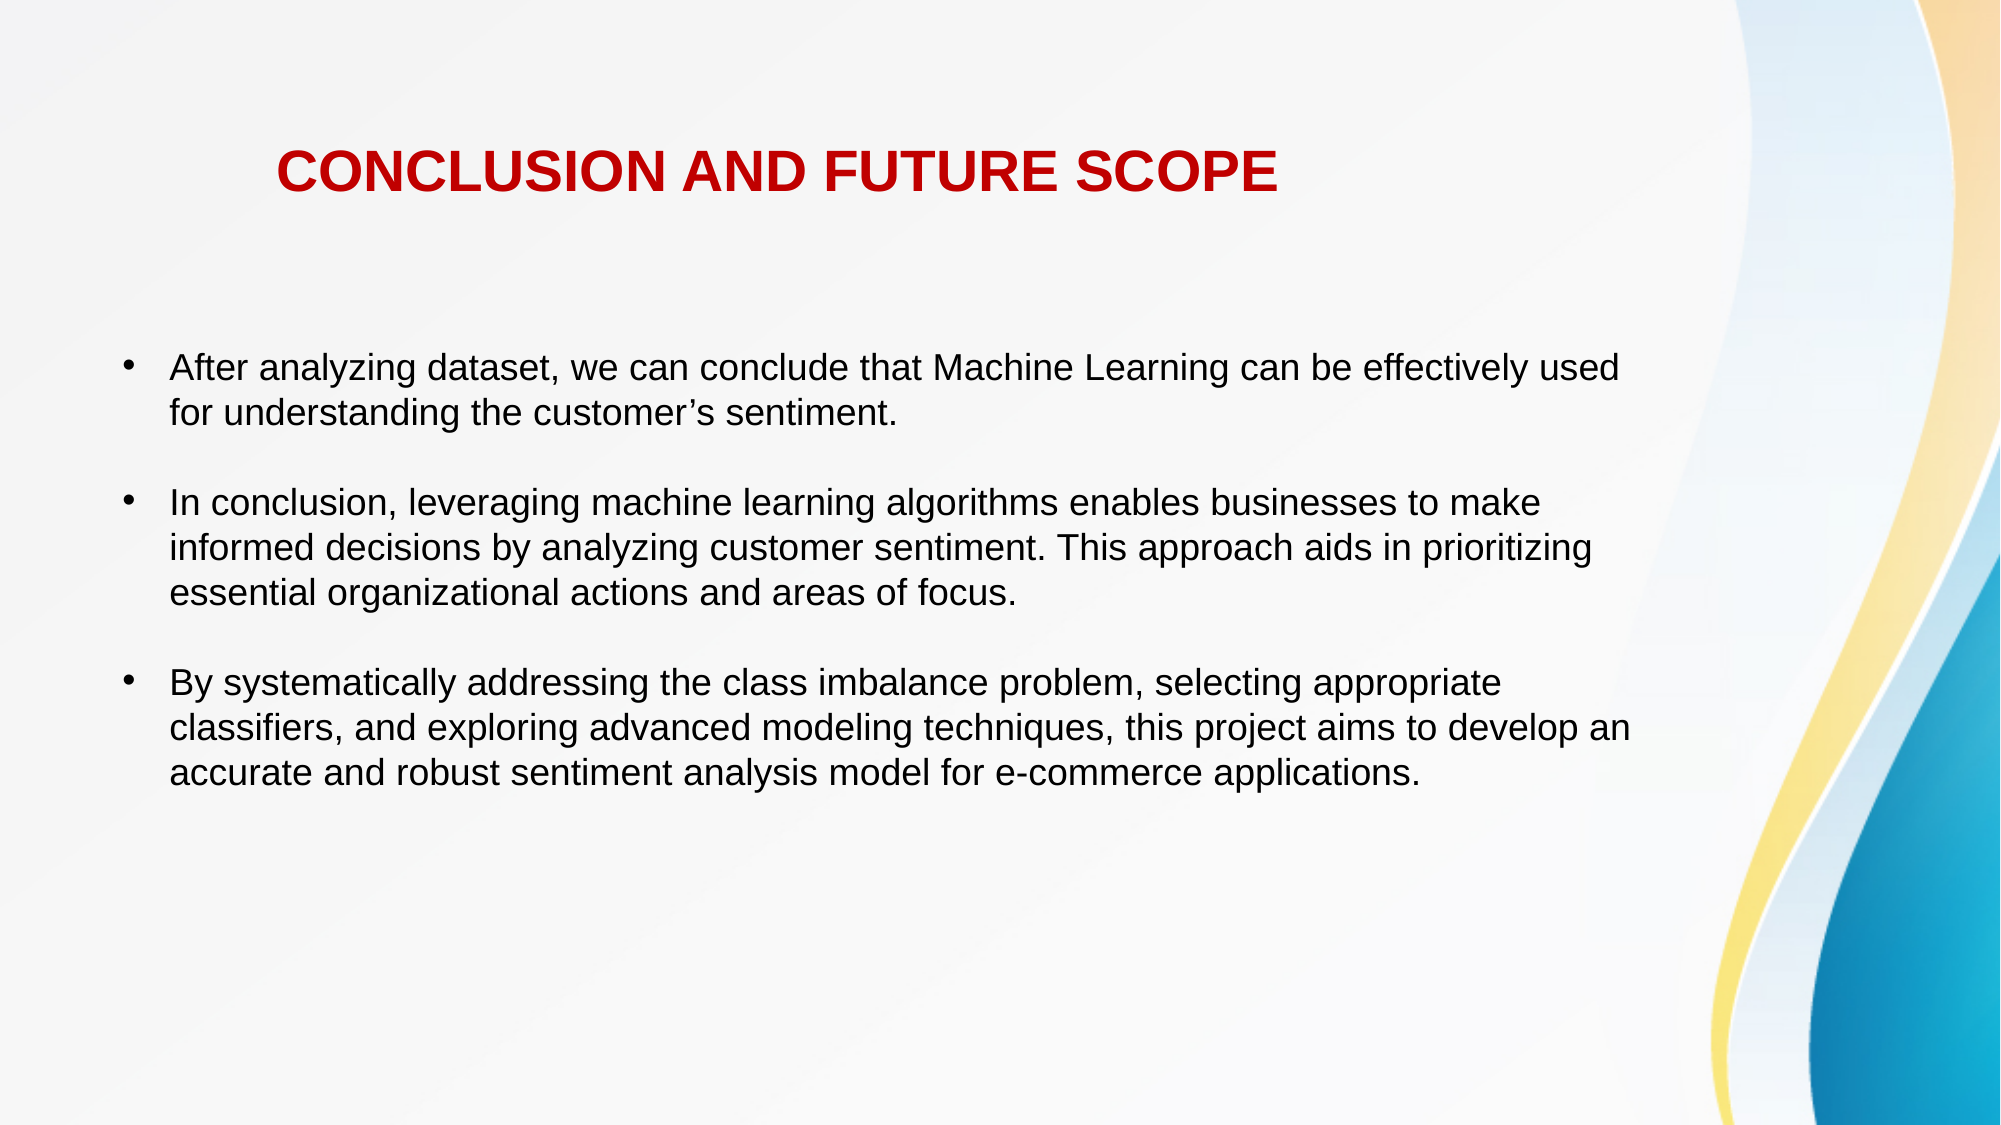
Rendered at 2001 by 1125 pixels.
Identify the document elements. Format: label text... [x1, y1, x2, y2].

subtitle After analyzing dataset, we can conclude that Machine Learning can be effectively used for understanding the customer’s sentiment. In conclusion, leveraging machine learning algorithms enables businesses to make informed decisions by analyzing customer sentiment. This approach aids in prioritizing essential organizational actions and areas of focus. By systematically addressing the class imbalance problem, selecting appropriate classifiers, and exploring advanced modeling techniques, this project aims to develop an accurate and robust sentiment analysis model for e-commerce applications. [122, 299, 1675, 881]
picture [0, 0, 2001, 1125]
title CONCLUSION AND FUTURE SCOPE [276, 107, 2000, 229]
